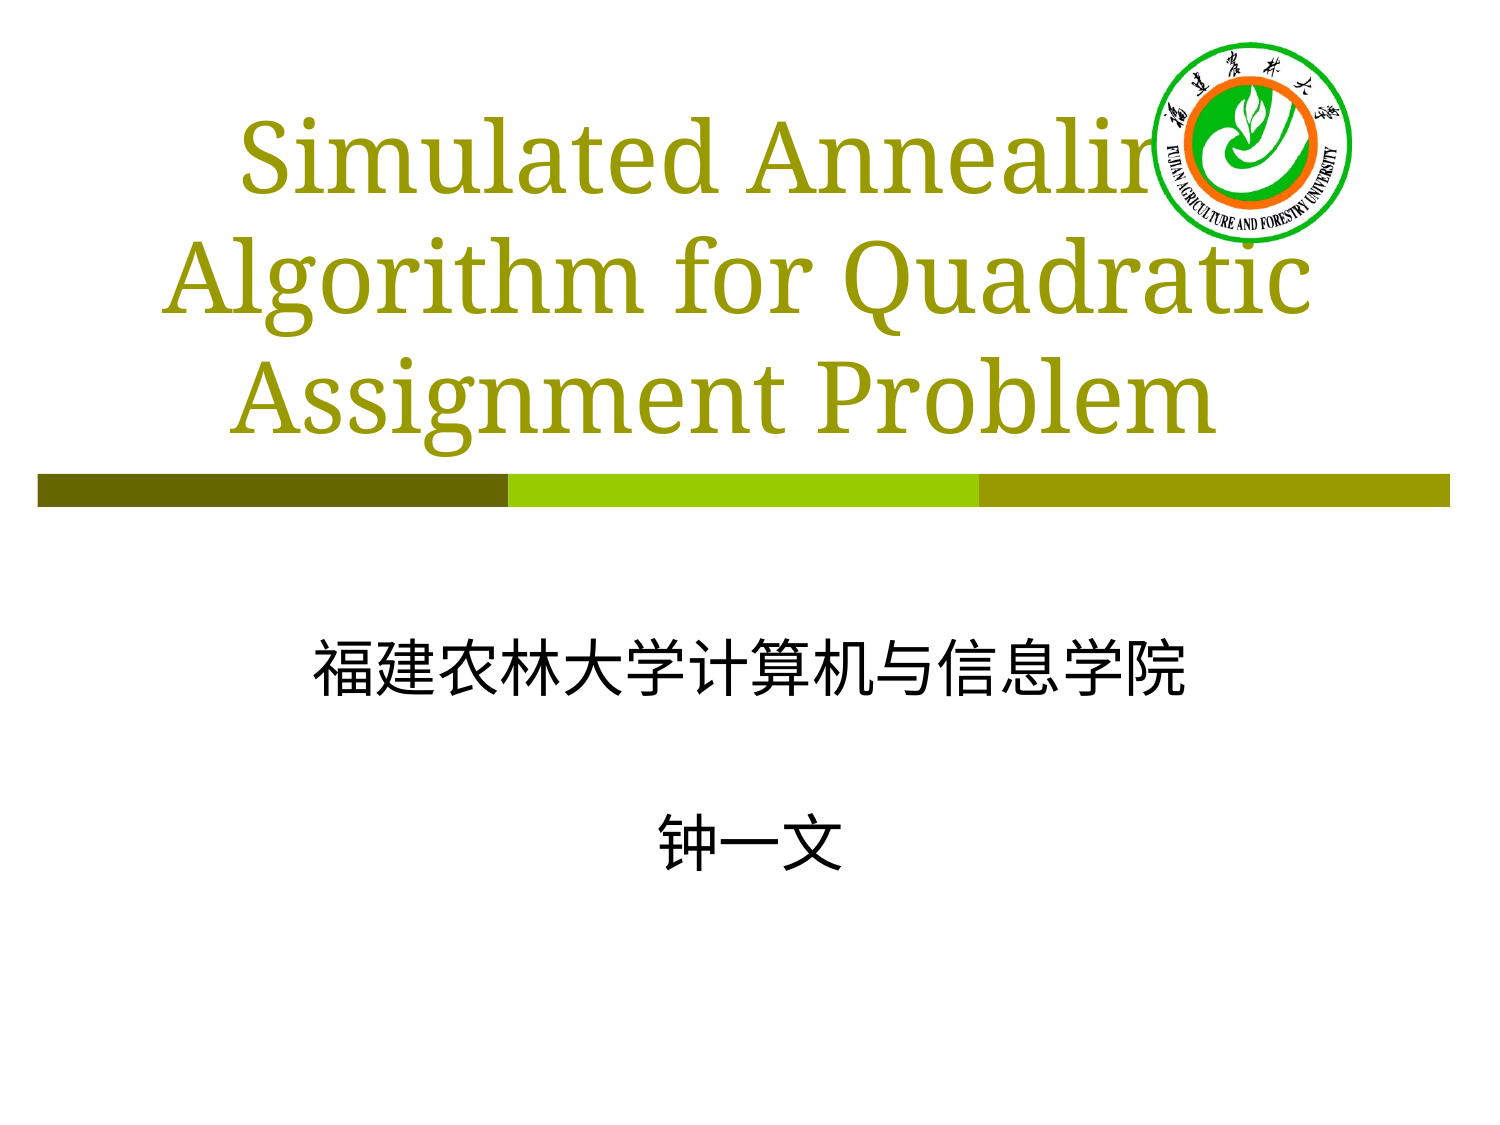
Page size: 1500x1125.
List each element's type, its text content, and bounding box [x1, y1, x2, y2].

picture [1151, 42, 1353, 243]
title Simulated Annealing Algorithm for Quadratic Assignment Problem [29, 112, 1448, 462]
subtitle 福建农林大学计算机与信息学院 钟一文 [224, 621, 1276, 900]
